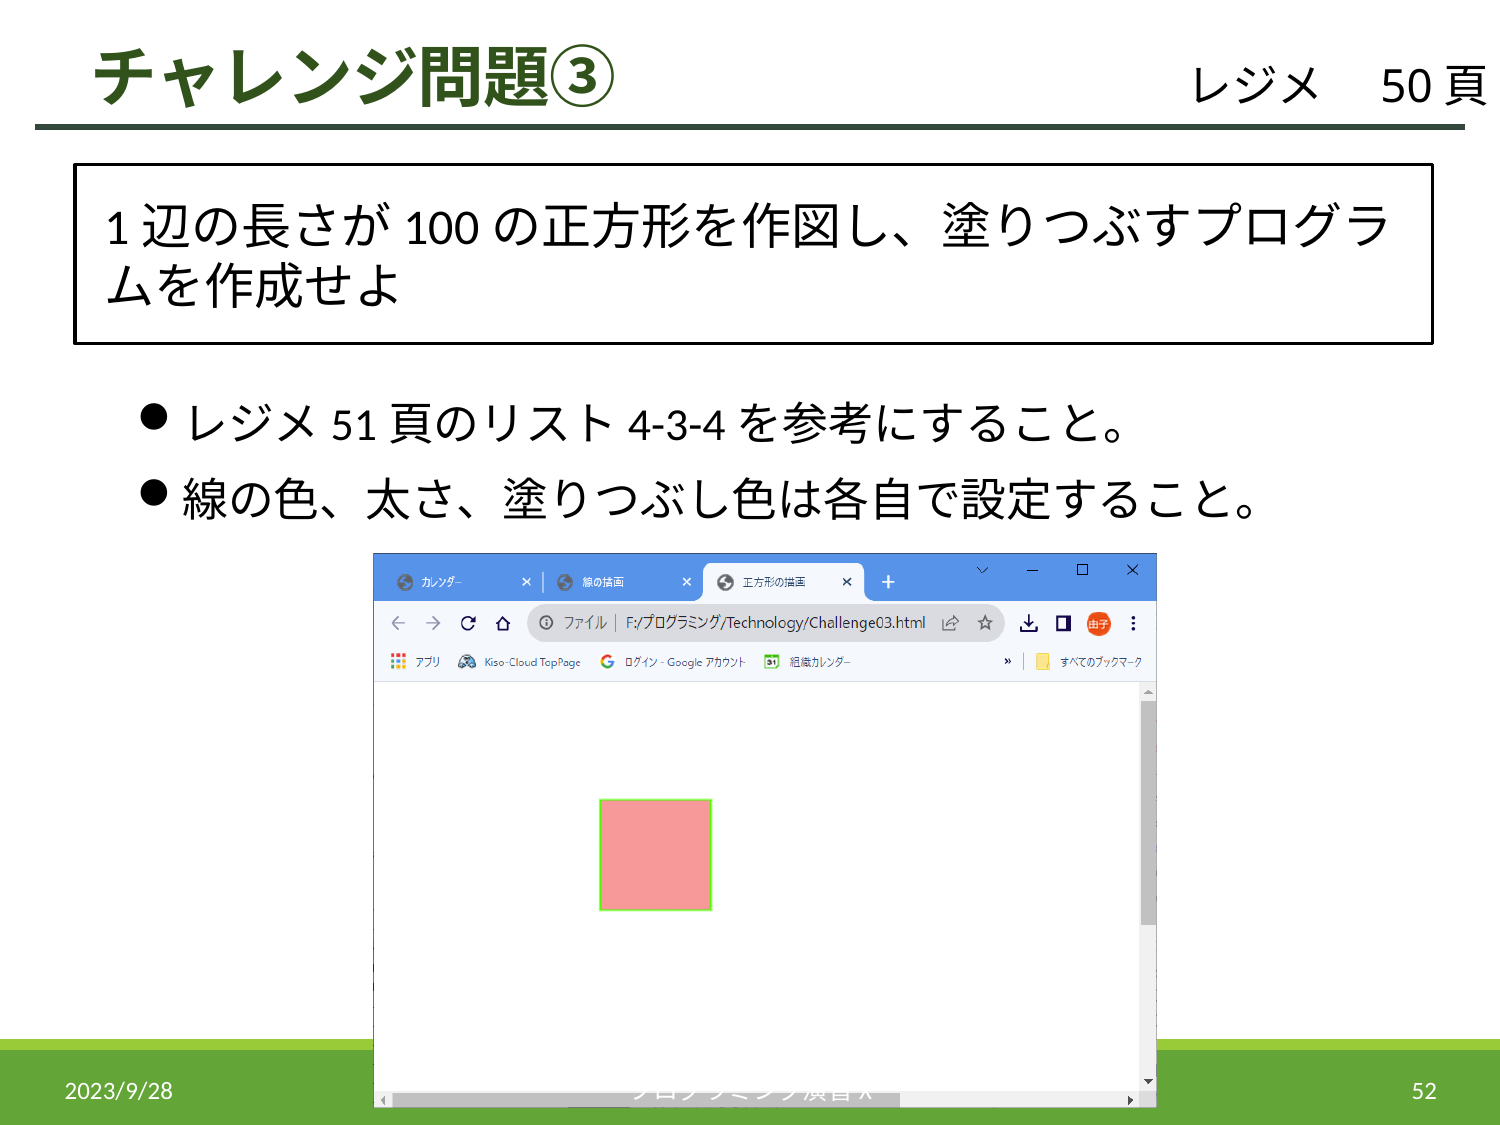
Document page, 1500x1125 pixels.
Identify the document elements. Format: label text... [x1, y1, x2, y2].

list レジメ51頁のリスト4-3-4を参考にすること。 線の色、太さ、塗りつぶし色は各自で設定すること。 [75, 387, 1434, 1025]
title チャレンジ問題③ [75, 7, 1434, 123]
picture [372, 553, 1158, 1109]
slide_number 51 [1290, 1059, 1453, 1120]
text_box 1辺の長さが100の正方形を作図し、塗りつぶすプログラムを作成せよ [74, 163, 1434, 345]
text_box レジメ 50頁 [1171, 49, 1500, 120]
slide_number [49, 1059, 354, 1120]
